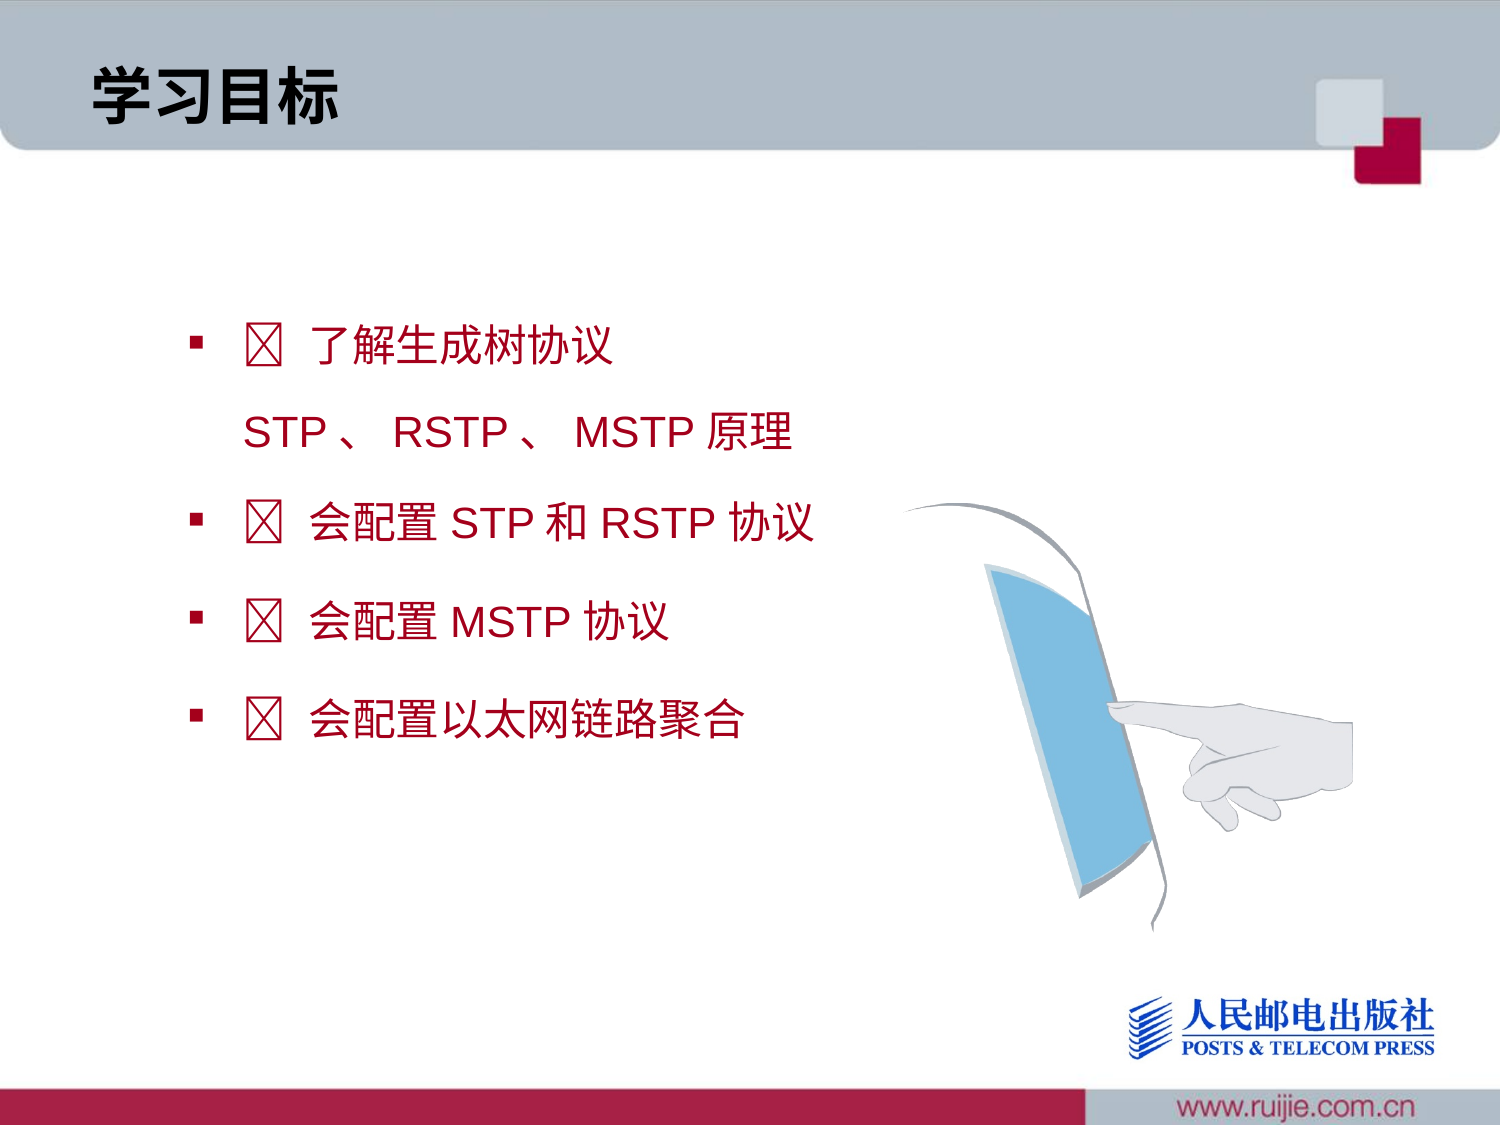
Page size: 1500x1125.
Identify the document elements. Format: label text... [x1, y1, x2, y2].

title 学习目标 [74, 30, 1306, 159]
picture [0, 0, 1500, 1125]
list  了解生成树协议STP、RSTP、MSTP原理  会配置STP和RSTP协议  会配置MSTP协议  会配置以太网链路聚合 [171, 280, 1032, 1024]
